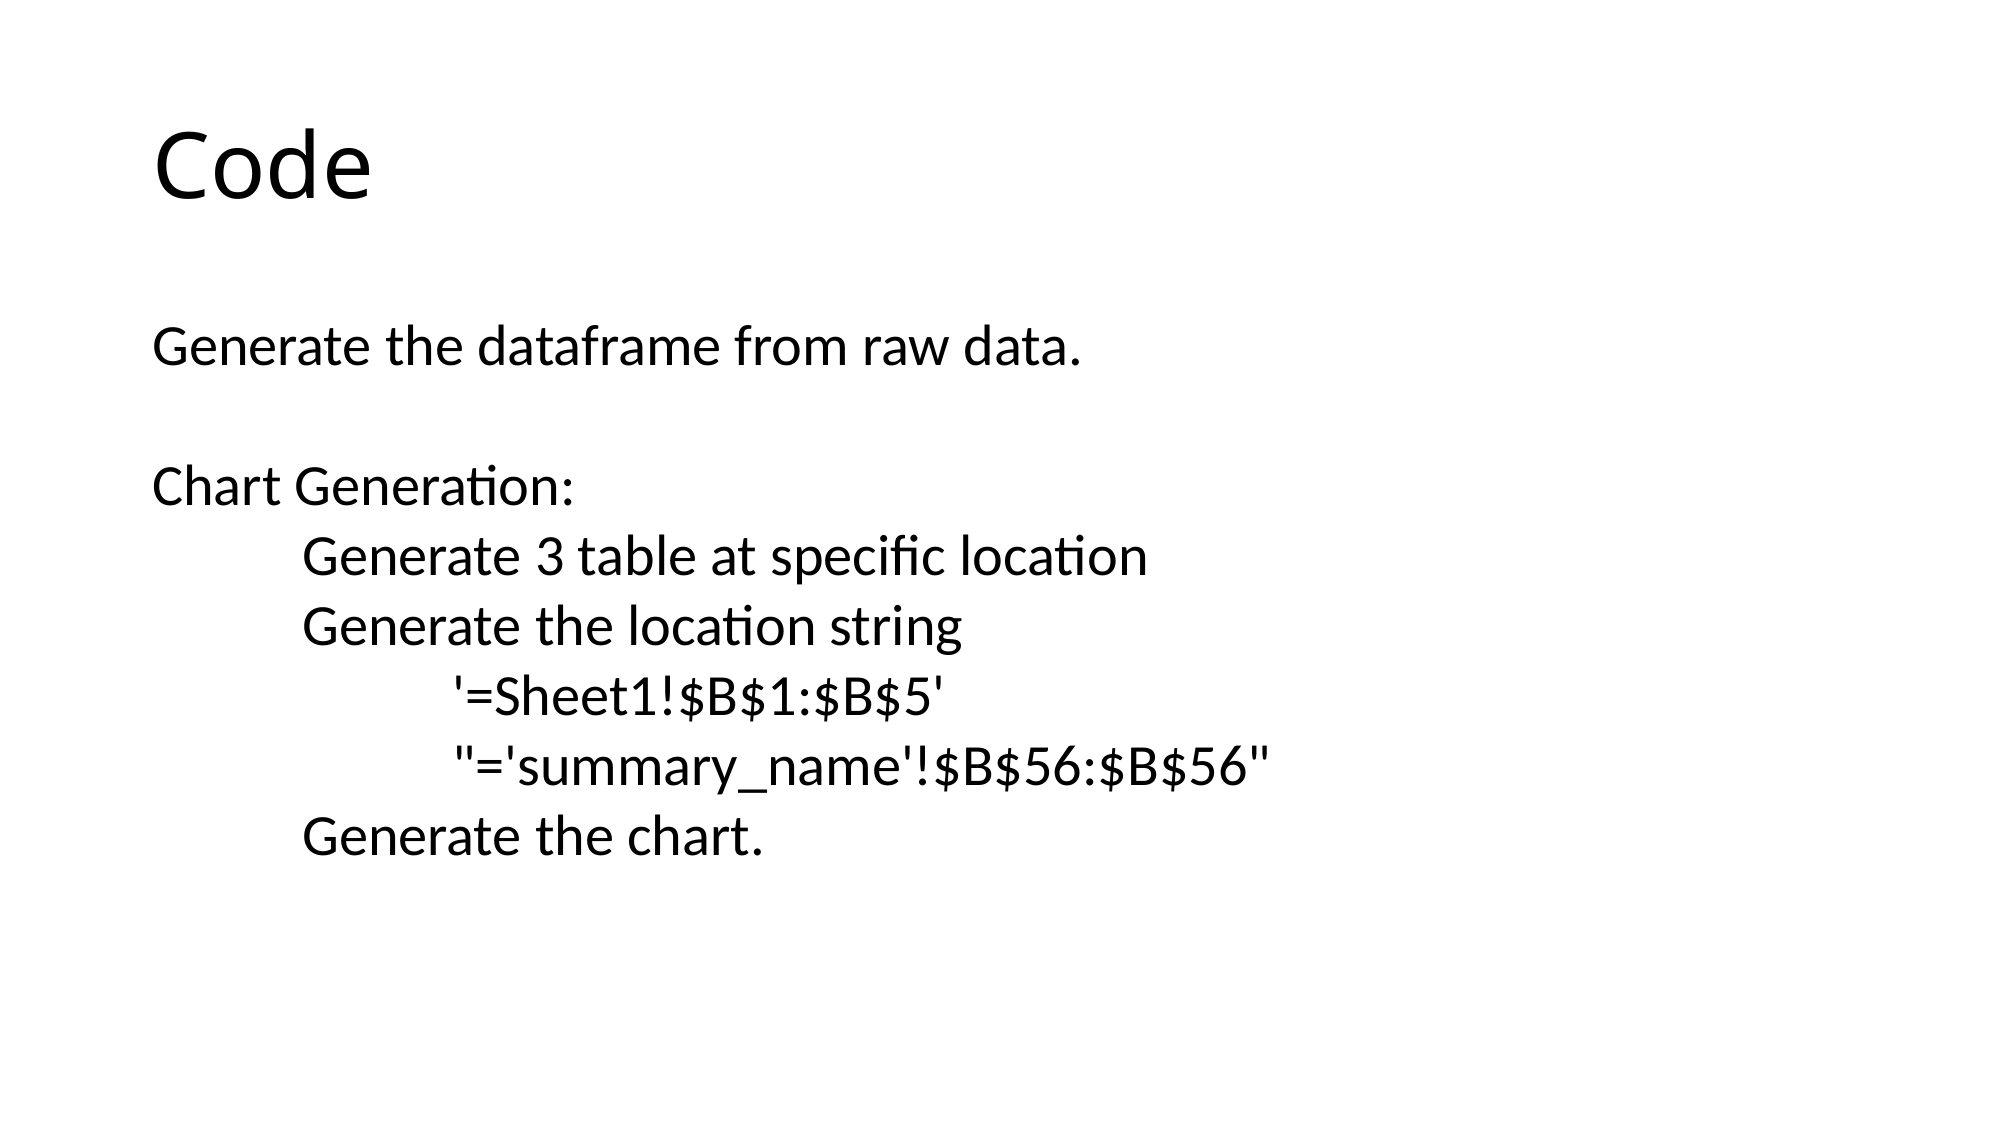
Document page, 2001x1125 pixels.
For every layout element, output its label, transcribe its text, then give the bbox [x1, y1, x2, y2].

list Generate the dataframe from raw data. Chart Generation: Generate 3 table at specific location Generate the location string '=Sheet1!$B$1:$B$5' "='summary_name'!$B$56:$B$56" Generate the chart. [137, 299, 1863, 1014]
title Code [137, 59, 1863, 278]
